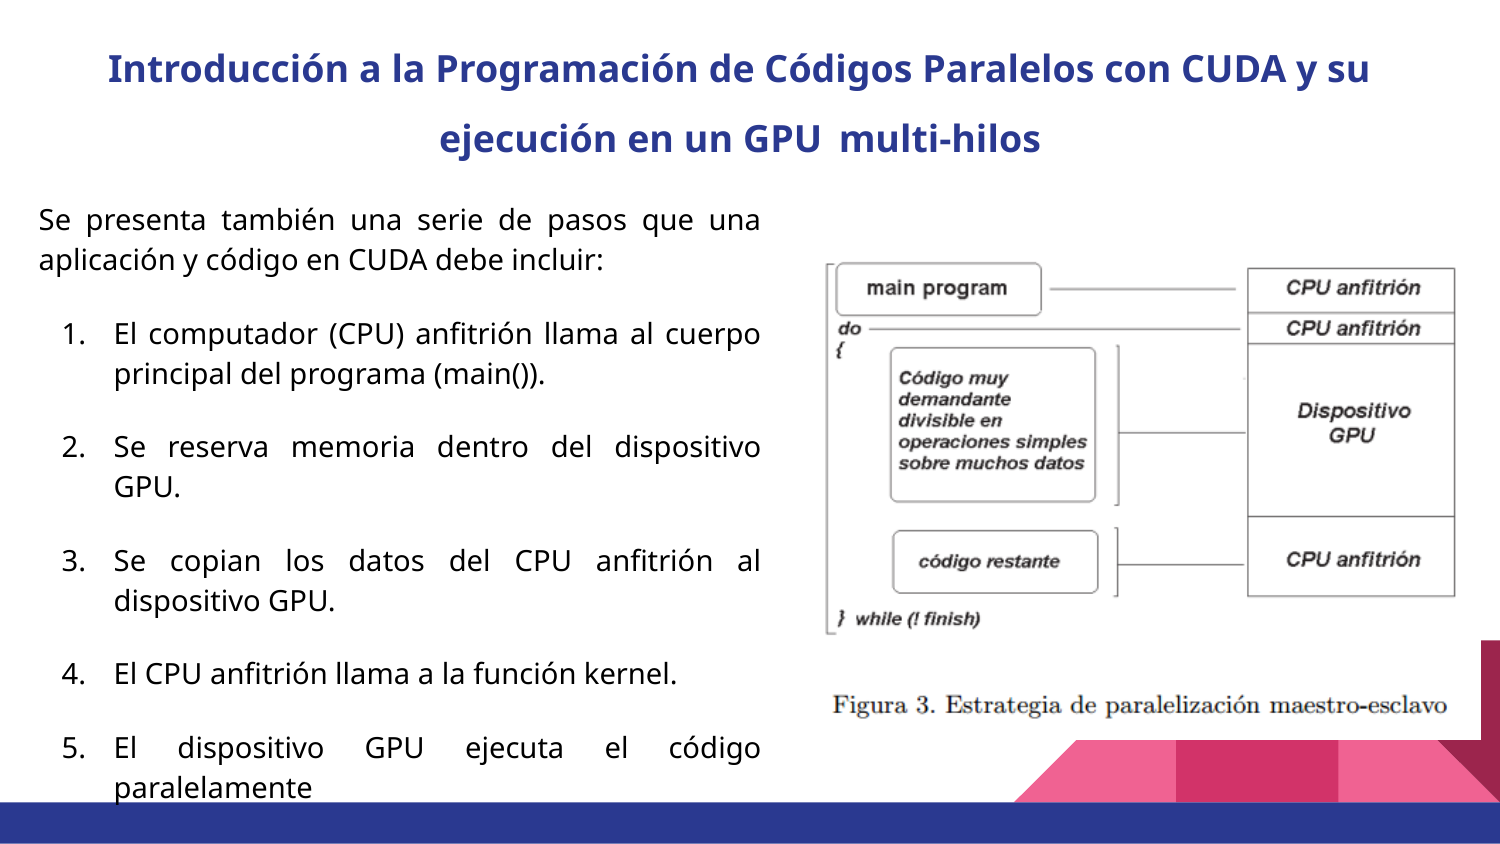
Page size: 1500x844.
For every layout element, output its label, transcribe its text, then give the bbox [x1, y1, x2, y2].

title Introducción a la Programación de Códigos Paralelos con CUDA y su ejecución en un GPU multi-hilos [41, 29, 1439, 124]
list Se presenta también una serie de pasos que una aplicación y código en CUDA debe incluir: El computador (CPU) anfitrión llama al cuerpo principal del programa (main()). Se reserva memoria dentro del dispositivo GPU. Se copian los datos del CPU anfitrión al dispositivo GPU. El CPU anfitrión llama a la función kernel. El dispositivo GPU ejecuta el código paralelamente Se copian los resultados de vuelta a la memoria del CPU anfitrión. Se libera la memoria reservada dentro del dispositivo GPU. [23, 181, 777, 800]
picture [800, 241, 1482, 740]
